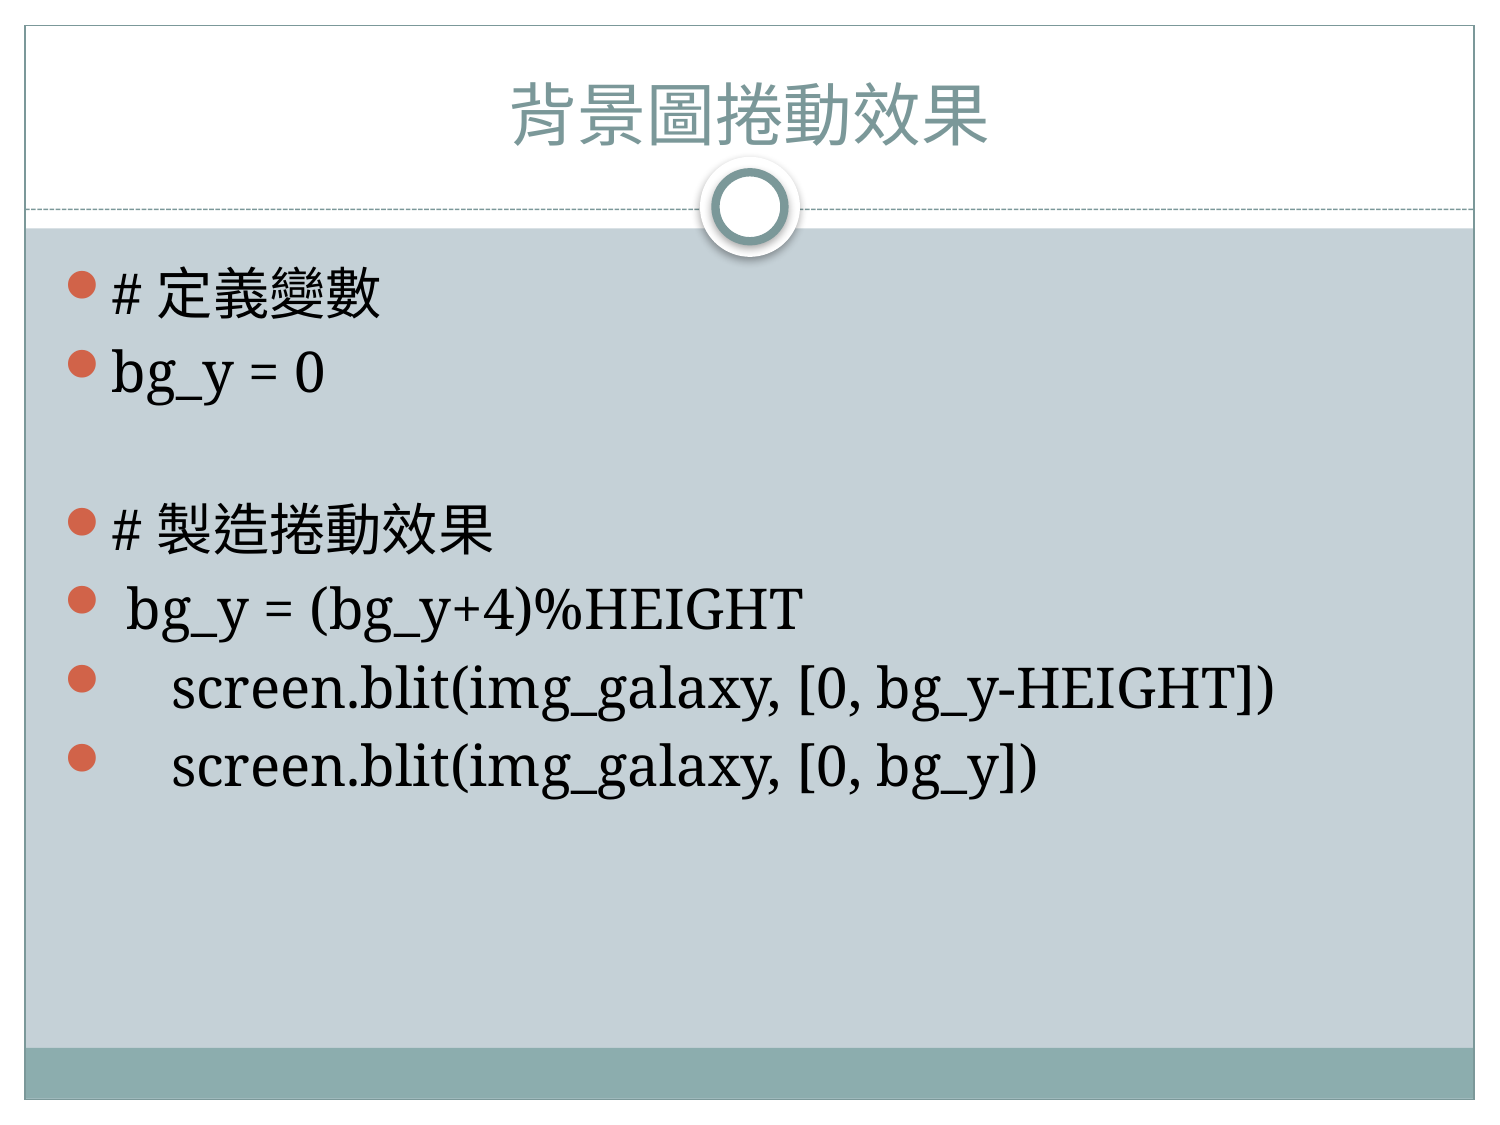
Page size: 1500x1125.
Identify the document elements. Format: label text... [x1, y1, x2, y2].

list #定義變數 bg_y = 0 #製造捲動效果 bg_y = (bg_y+4)%HEIGHT screen.blit(img_galaxy, [0, bg_y-HEIGHT]) screen.blit(img_galaxy, [0, bg_y]) [49, 250, 1445, 1001]
title 背景圖捲動效果 [49, 37, 1450, 162]
